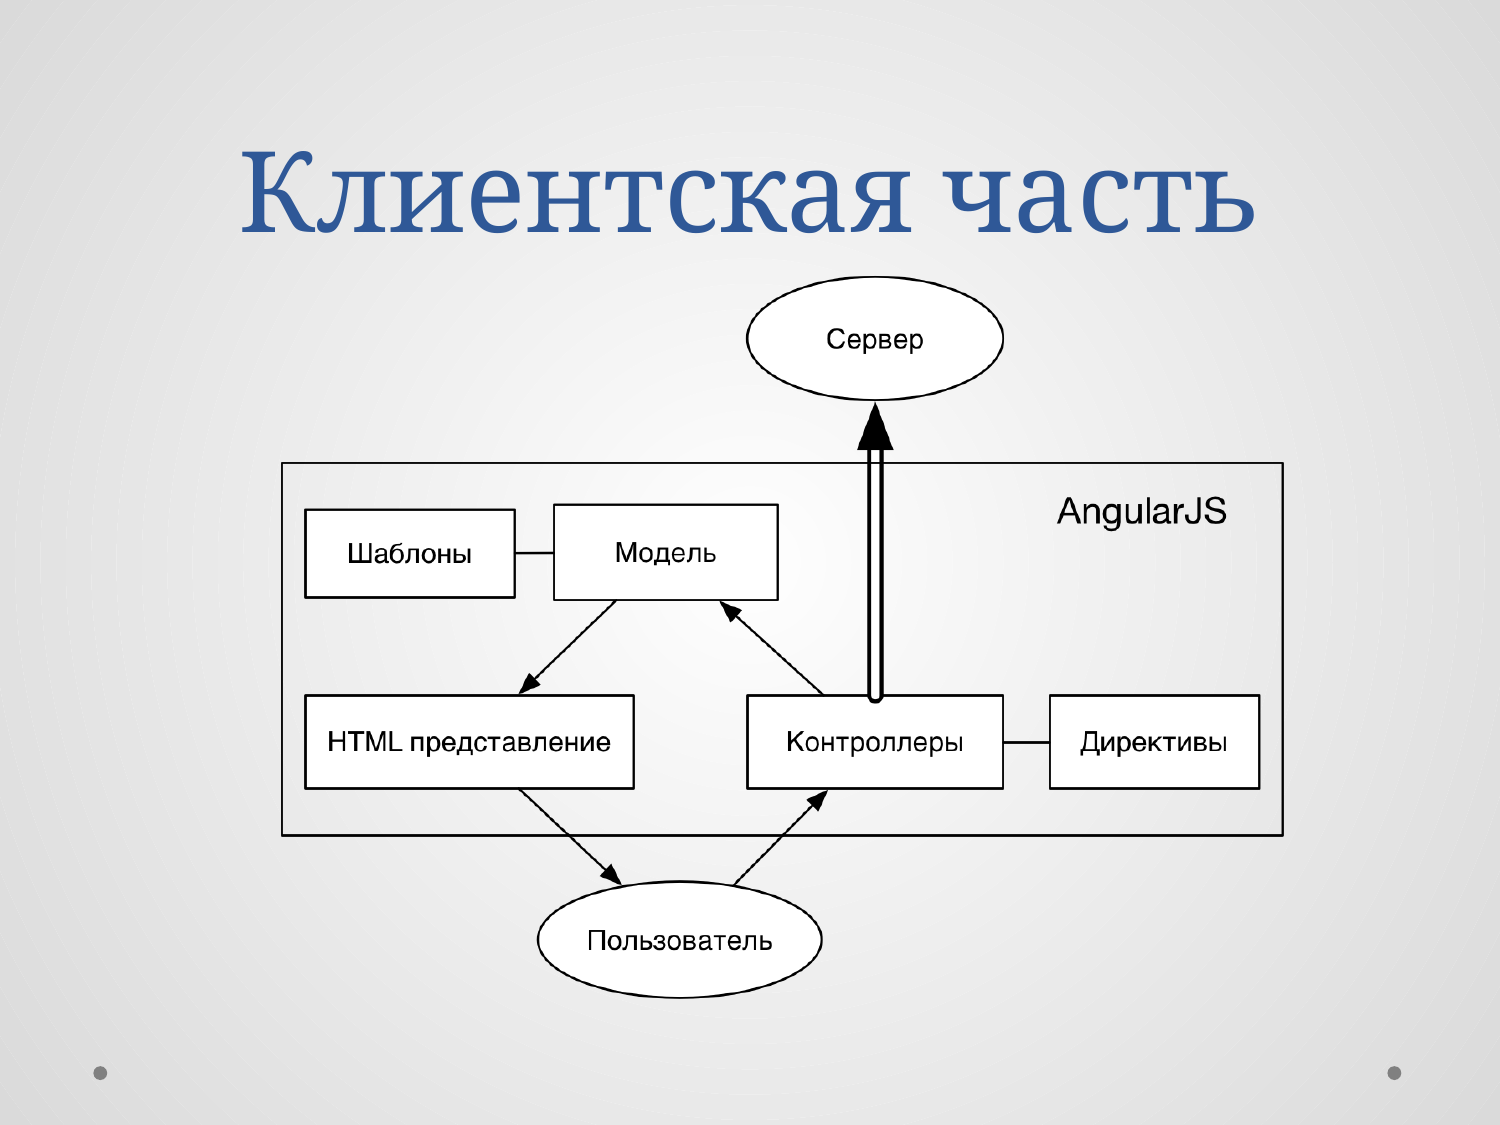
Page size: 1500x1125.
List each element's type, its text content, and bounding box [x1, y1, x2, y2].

title Клиентская часть [75, 0, 1425, 263]
picture [256, 251, 1307, 1024]
